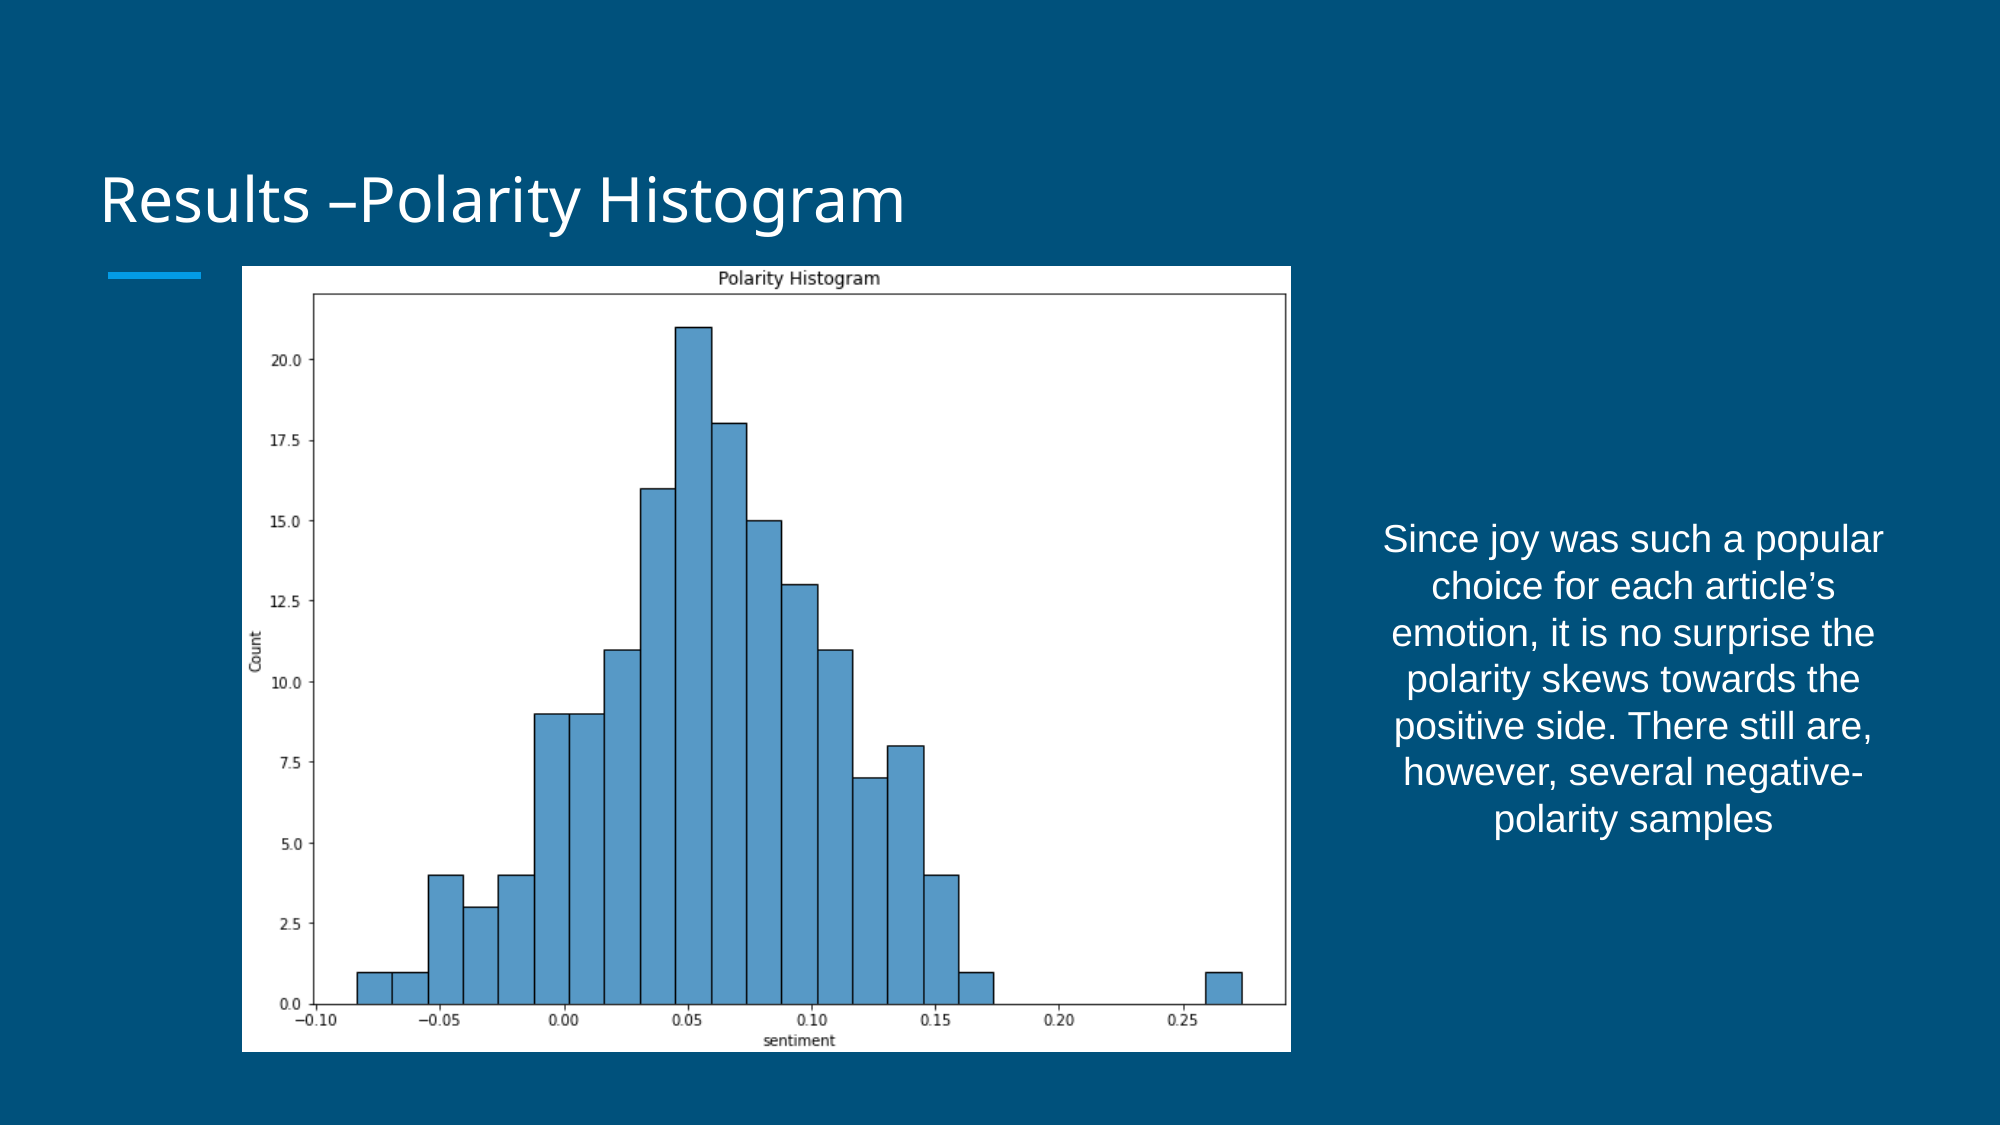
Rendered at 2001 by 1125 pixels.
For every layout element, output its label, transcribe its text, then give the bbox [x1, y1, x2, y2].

text_box Since joy was such a popular choice for each article’s emotion, it is no surprise the polarity skews towards the positive side. There still are, however, several negative-polarity samples [1351, 506, 1916, 848]
picture [243, 267, 1290, 1051]
title Results –Polarity Histogram [84, 100, 1916, 251]
